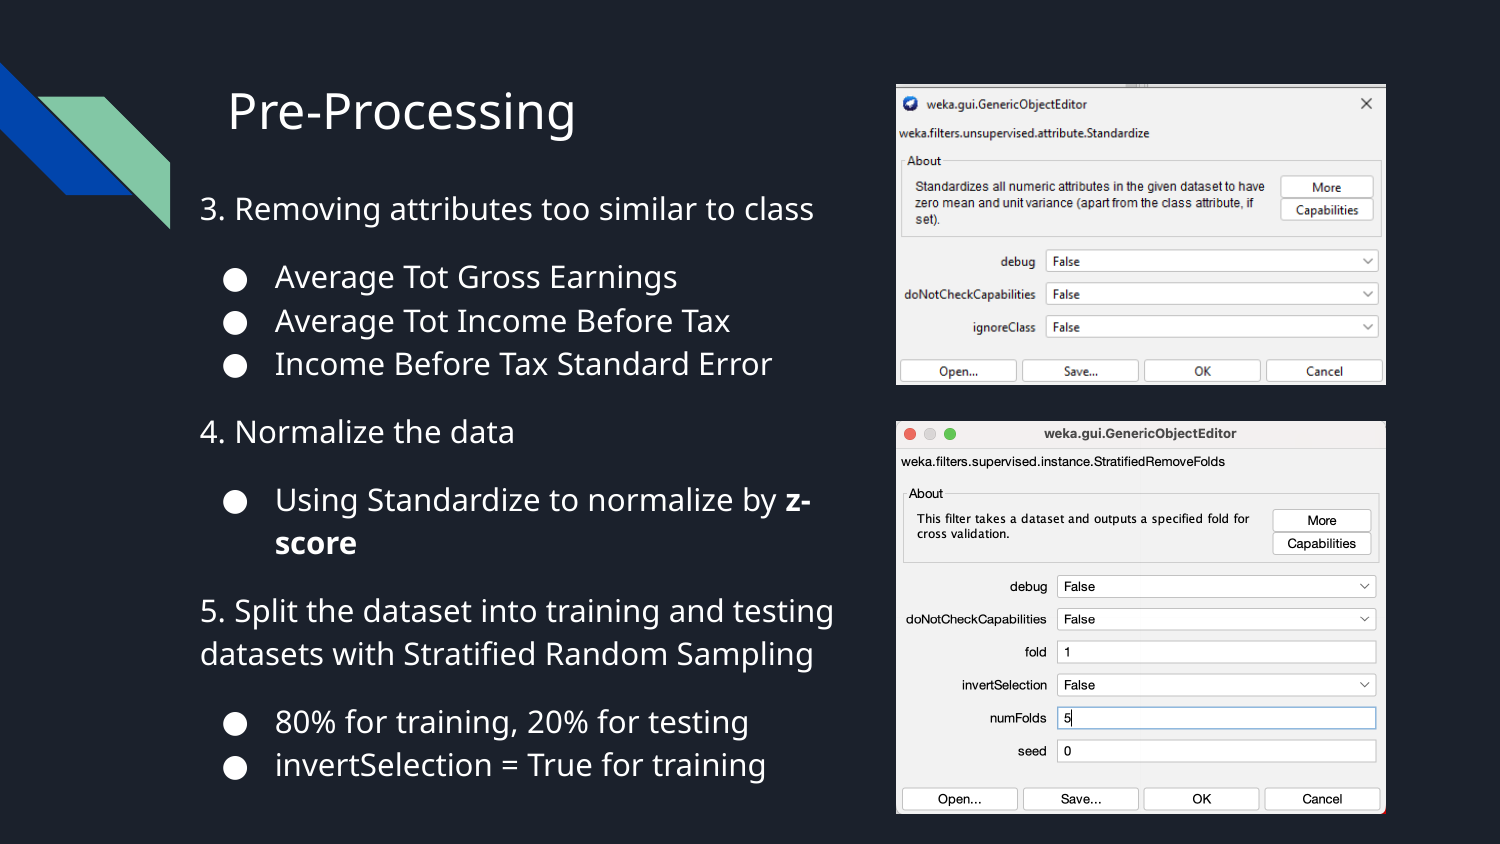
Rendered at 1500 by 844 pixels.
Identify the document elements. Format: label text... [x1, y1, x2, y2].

picture [896, 84, 1386, 385]
list 3. Removing attributes too similar to class Average Tot Gross Earnings Average Tot Income Before Tax Income Before Tax Standard Error 4. Normalize the data Using Standardize to normalize by z-score 5. Split the dataset into training and testing datasets with Stratified Random Sampling 80% for training, 20% for testing invertSelection = True for training [184, 169, 888, 844]
picture [896, 421, 1386, 815]
title Pre-Processing [212, 64, 1368, 215]
